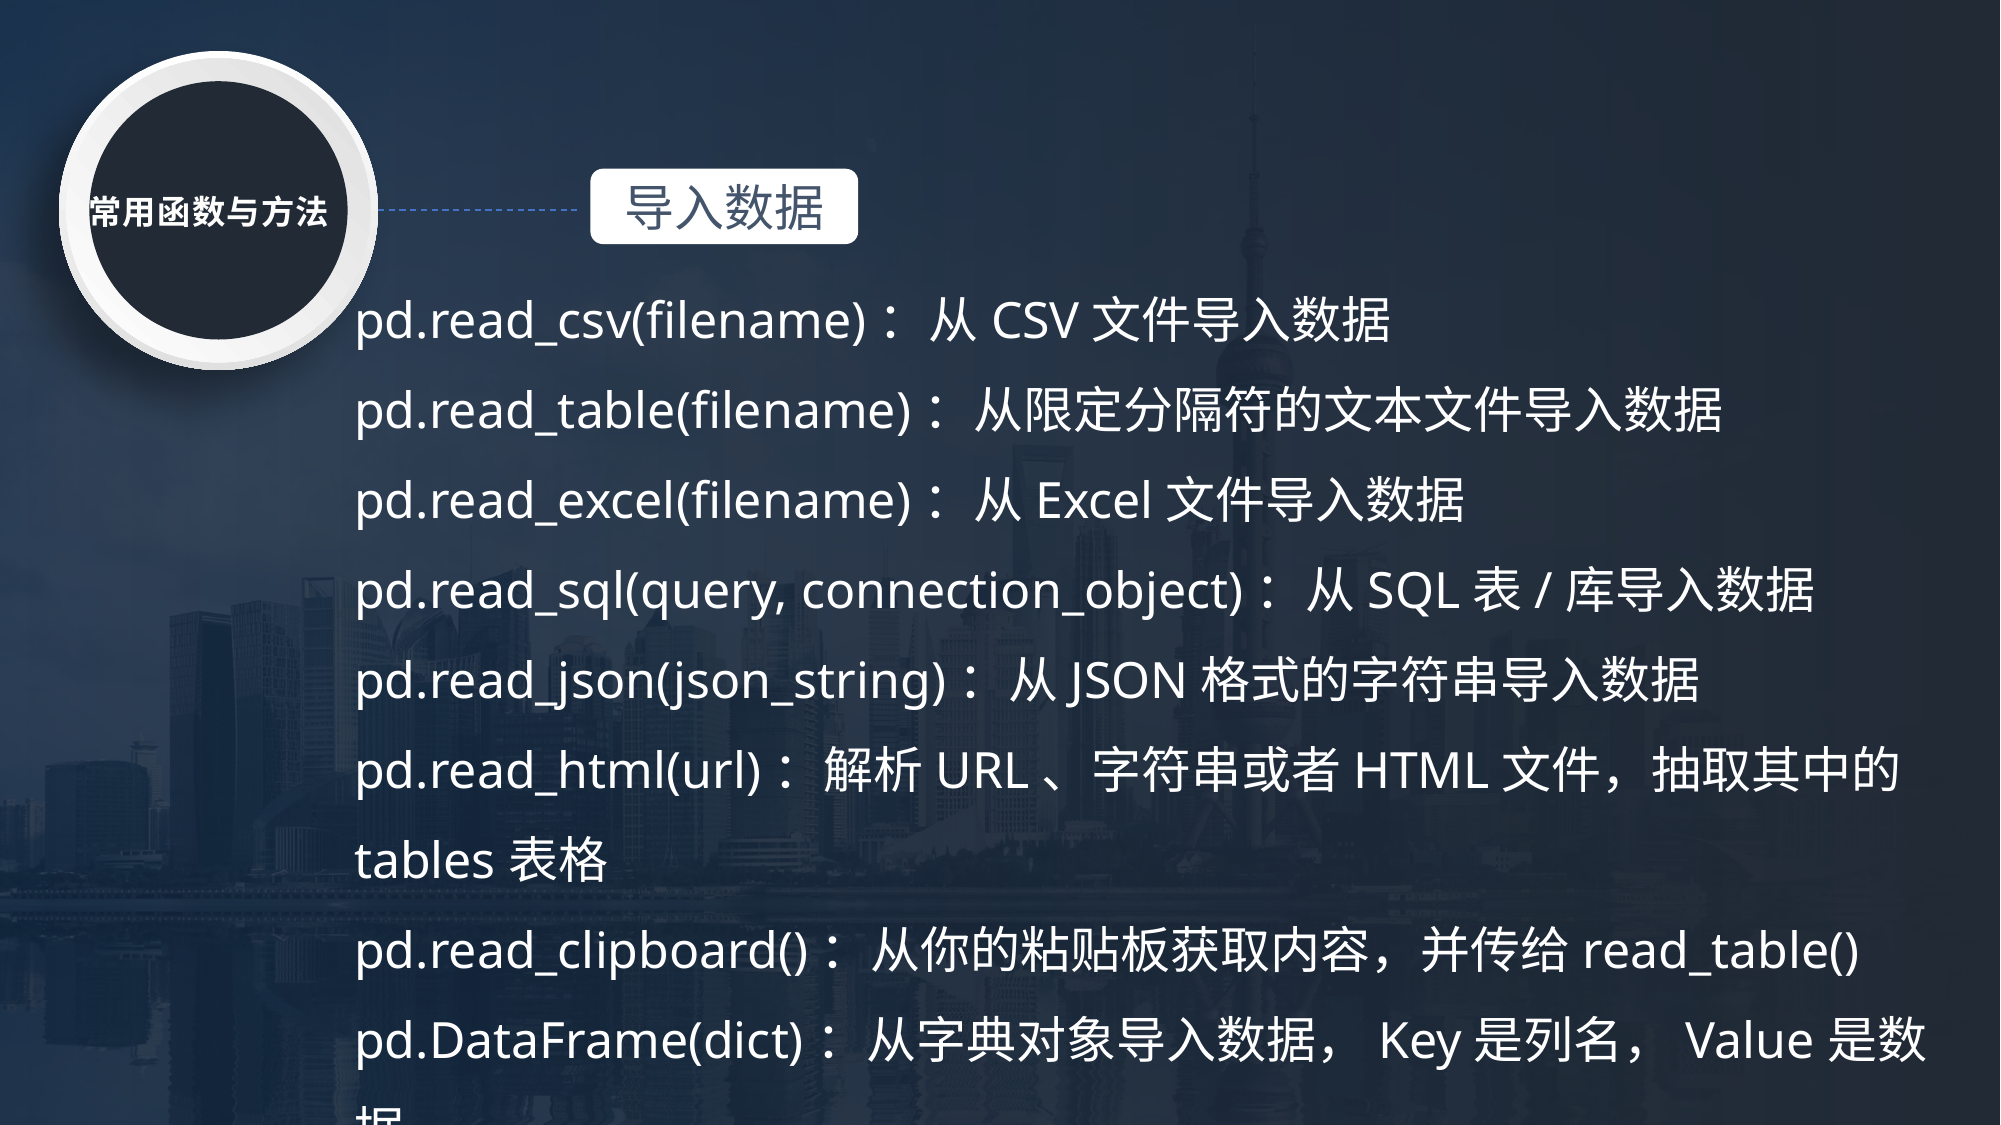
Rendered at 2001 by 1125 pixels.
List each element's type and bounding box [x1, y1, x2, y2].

text_box [58, 50, 404, 370]
picture [0, 0, 2000, 1125]
